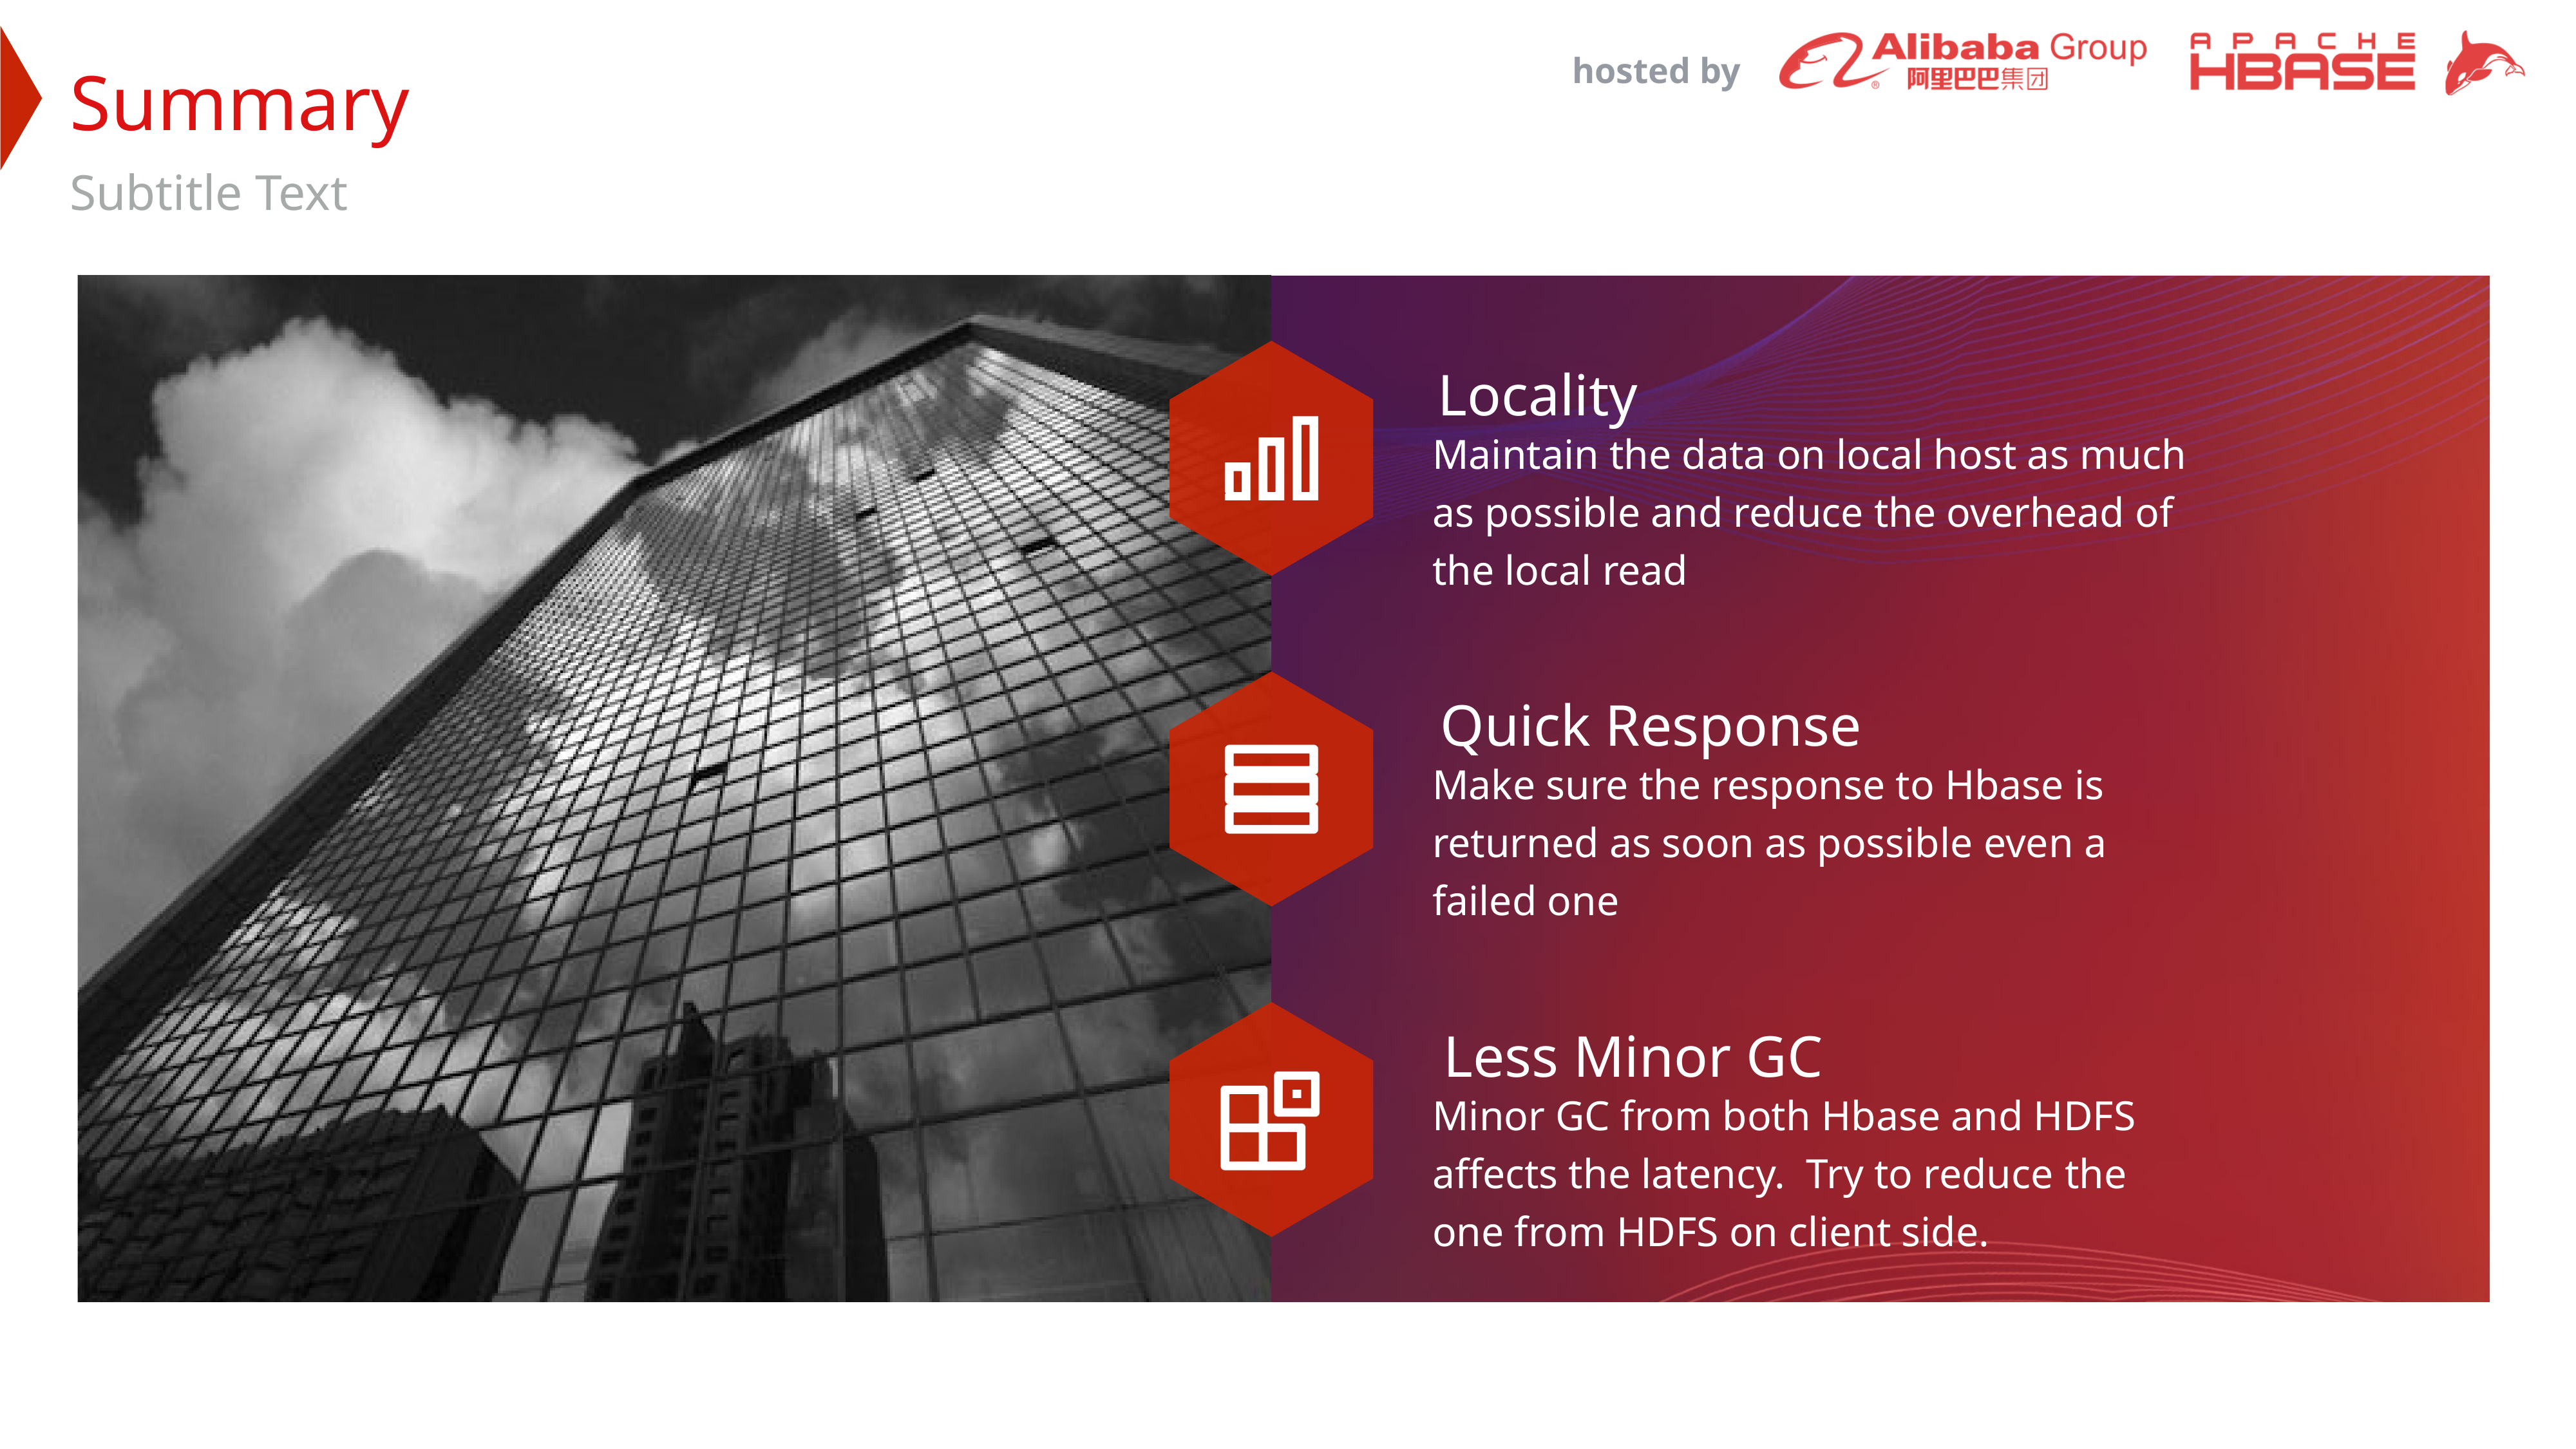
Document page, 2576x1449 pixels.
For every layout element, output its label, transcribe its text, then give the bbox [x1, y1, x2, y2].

list Summary [64, 32, 1545, 151]
text_box [1272, 1002, 1374, 1237]
text_box [1272, 341, 1374, 576]
text_box Locality [1432, 354, 1644, 413]
text_box [1272, 671, 1374, 907]
text_box Maintain the data on local host as much as possible and reduce the overhead of the local read [1426, 413, 2202, 598]
text_box Less Minor GC [1438, 1015, 1828, 1075]
picture [77, 275, 1340, 1303]
text_box Quick Response [1435, 684, 1868, 744]
list Subtitle Text [64, 156, 1545, 252]
text_box [1272, 276, 2490, 1302]
text_box Minor GC from both Hbase and HDFS affects the latency. Try to reduce the one from HDFS on client side. [1426, 1075, 2202, 1260]
text_box Make sure the response to Hbase is returned as soon as possible even a failed one [1426, 744, 2202, 929]
